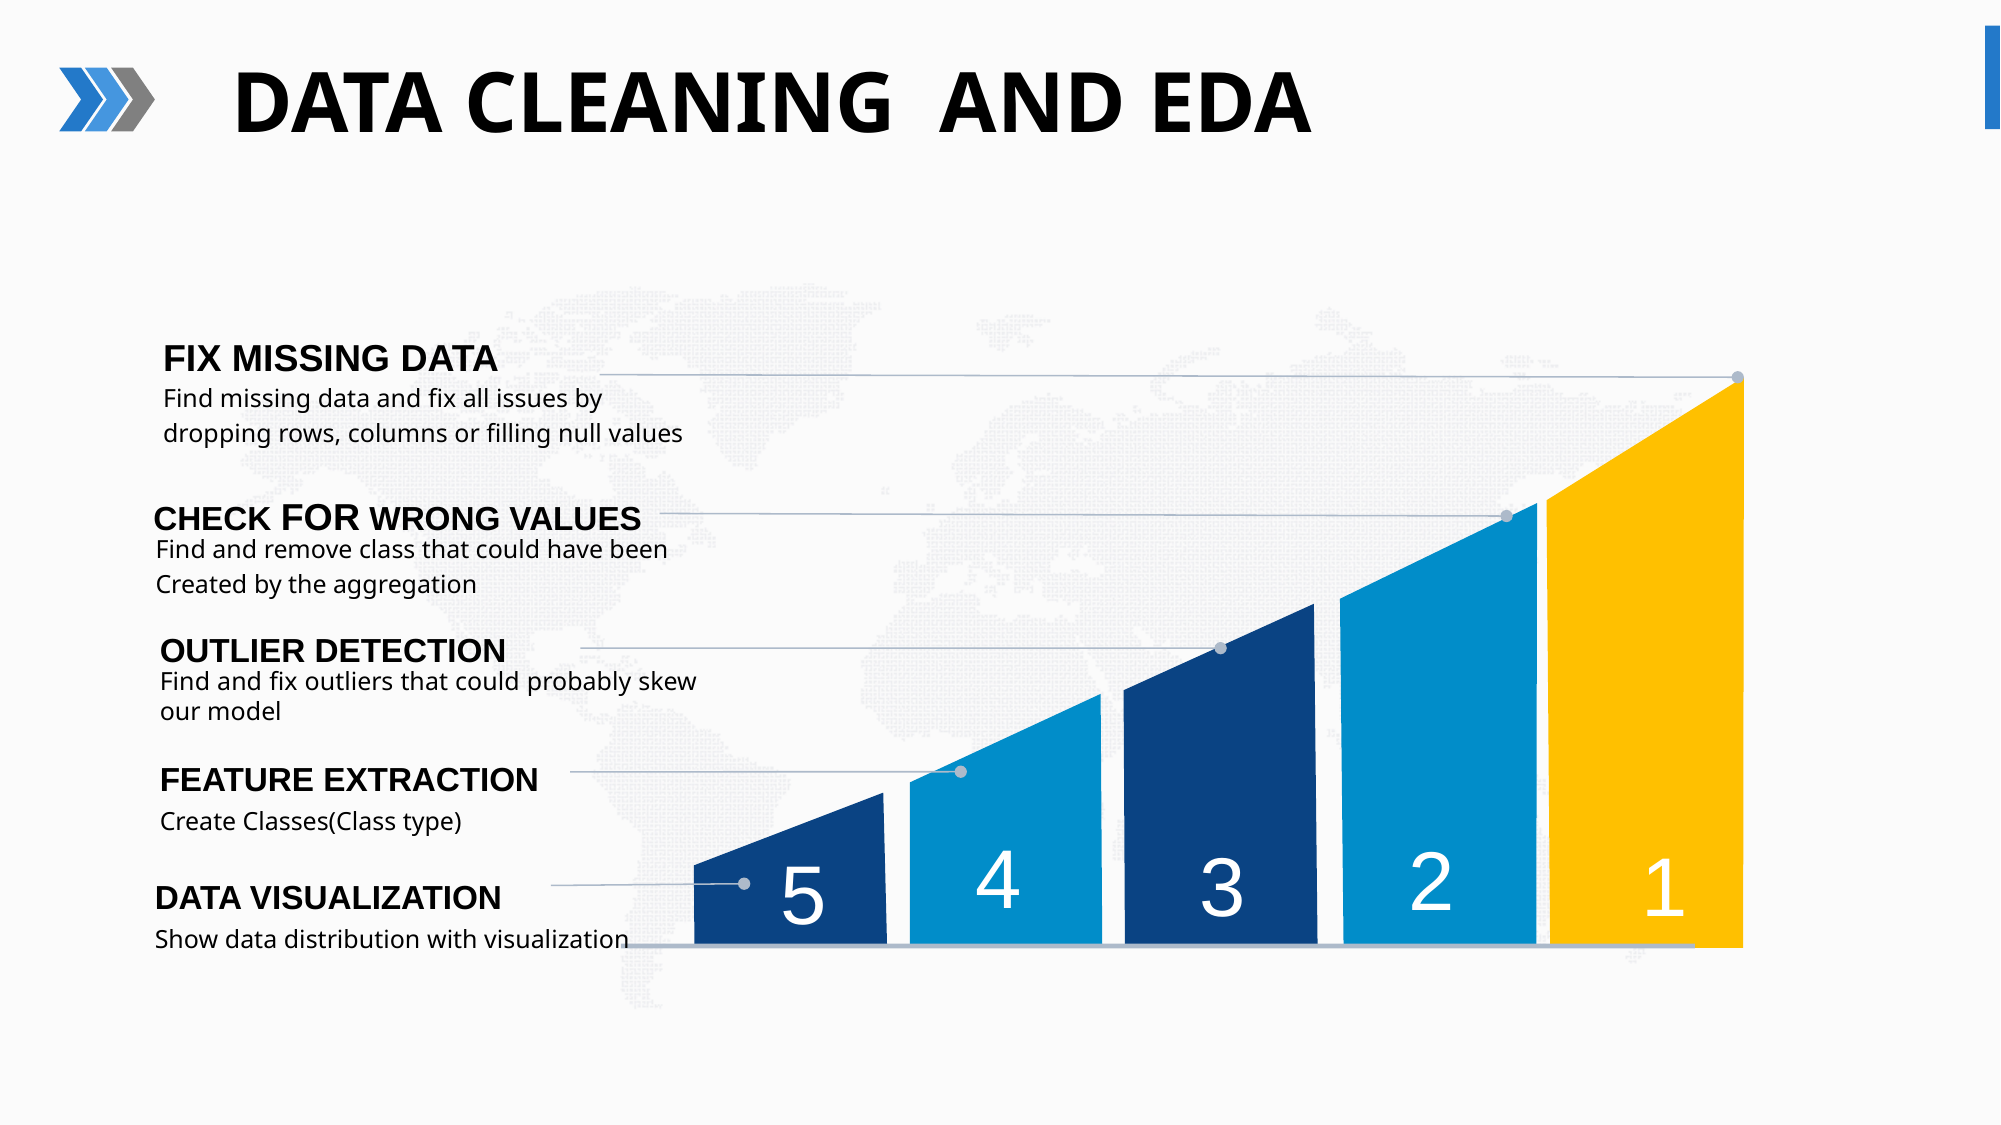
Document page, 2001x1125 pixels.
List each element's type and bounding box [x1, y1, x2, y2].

text_box [1984, 24, 2000, 130]
text_box [153, 333, 1744, 954]
text_box [59, 42, 1446, 260]
picture [0, 0, 2001, 1125]
